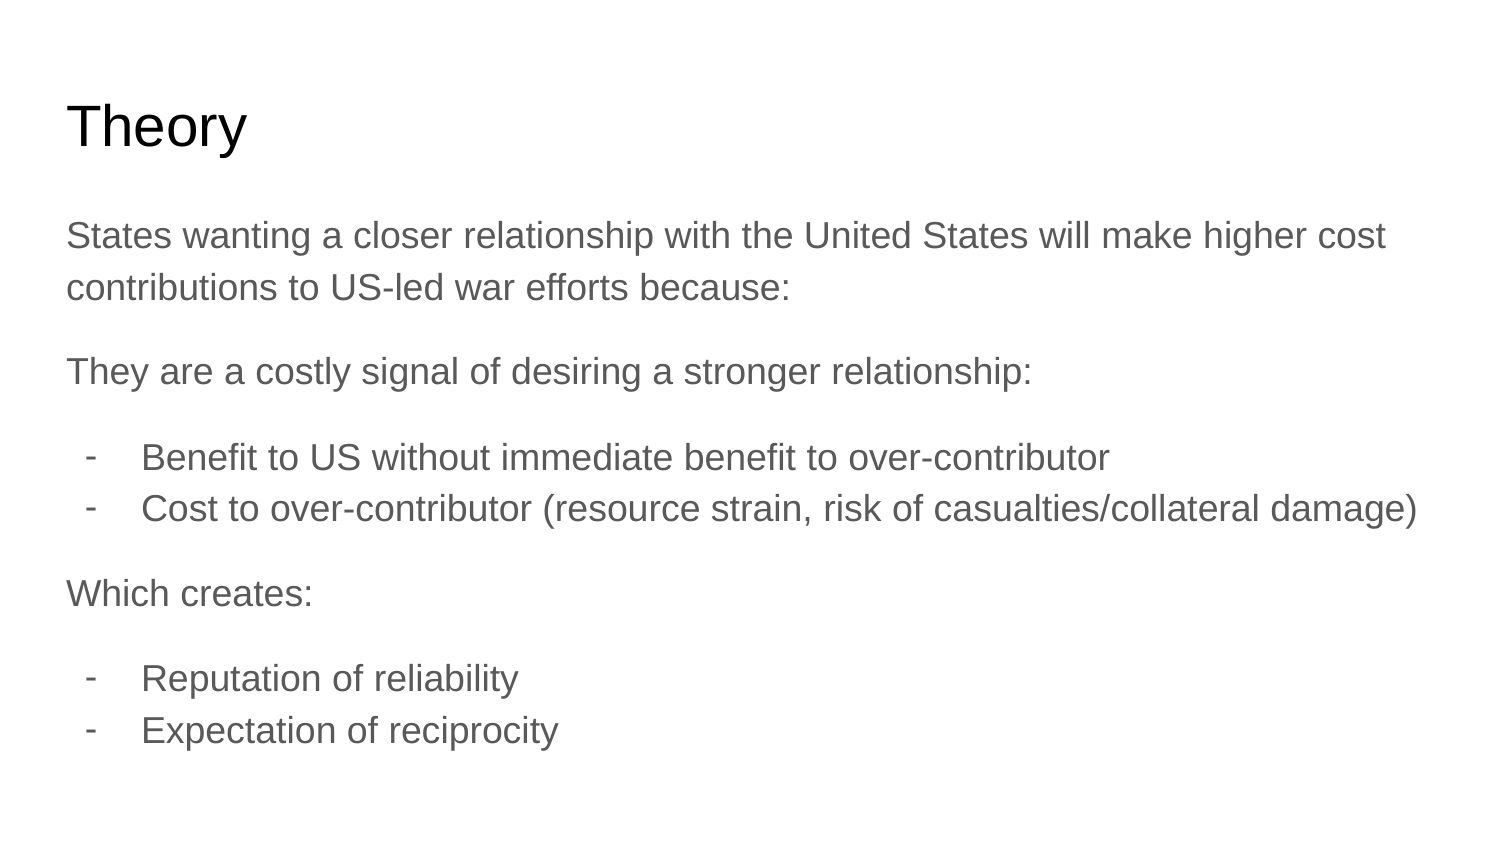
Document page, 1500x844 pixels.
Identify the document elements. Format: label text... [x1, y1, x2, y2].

list States wanting a closer relationship with the United States will make higher cost contributions to US-led war efforts because: They are a costly signal of desiring a stronger relationship: Benefit to US without immediate benefit to over-contributor Cost to over-contributor (resource strain, risk of casualties/collateral damage) Which creates: Reputation of reliability Expectation of reciprocity [51, 189, 1449, 750]
title Theory [51, 72, 1449, 167]
